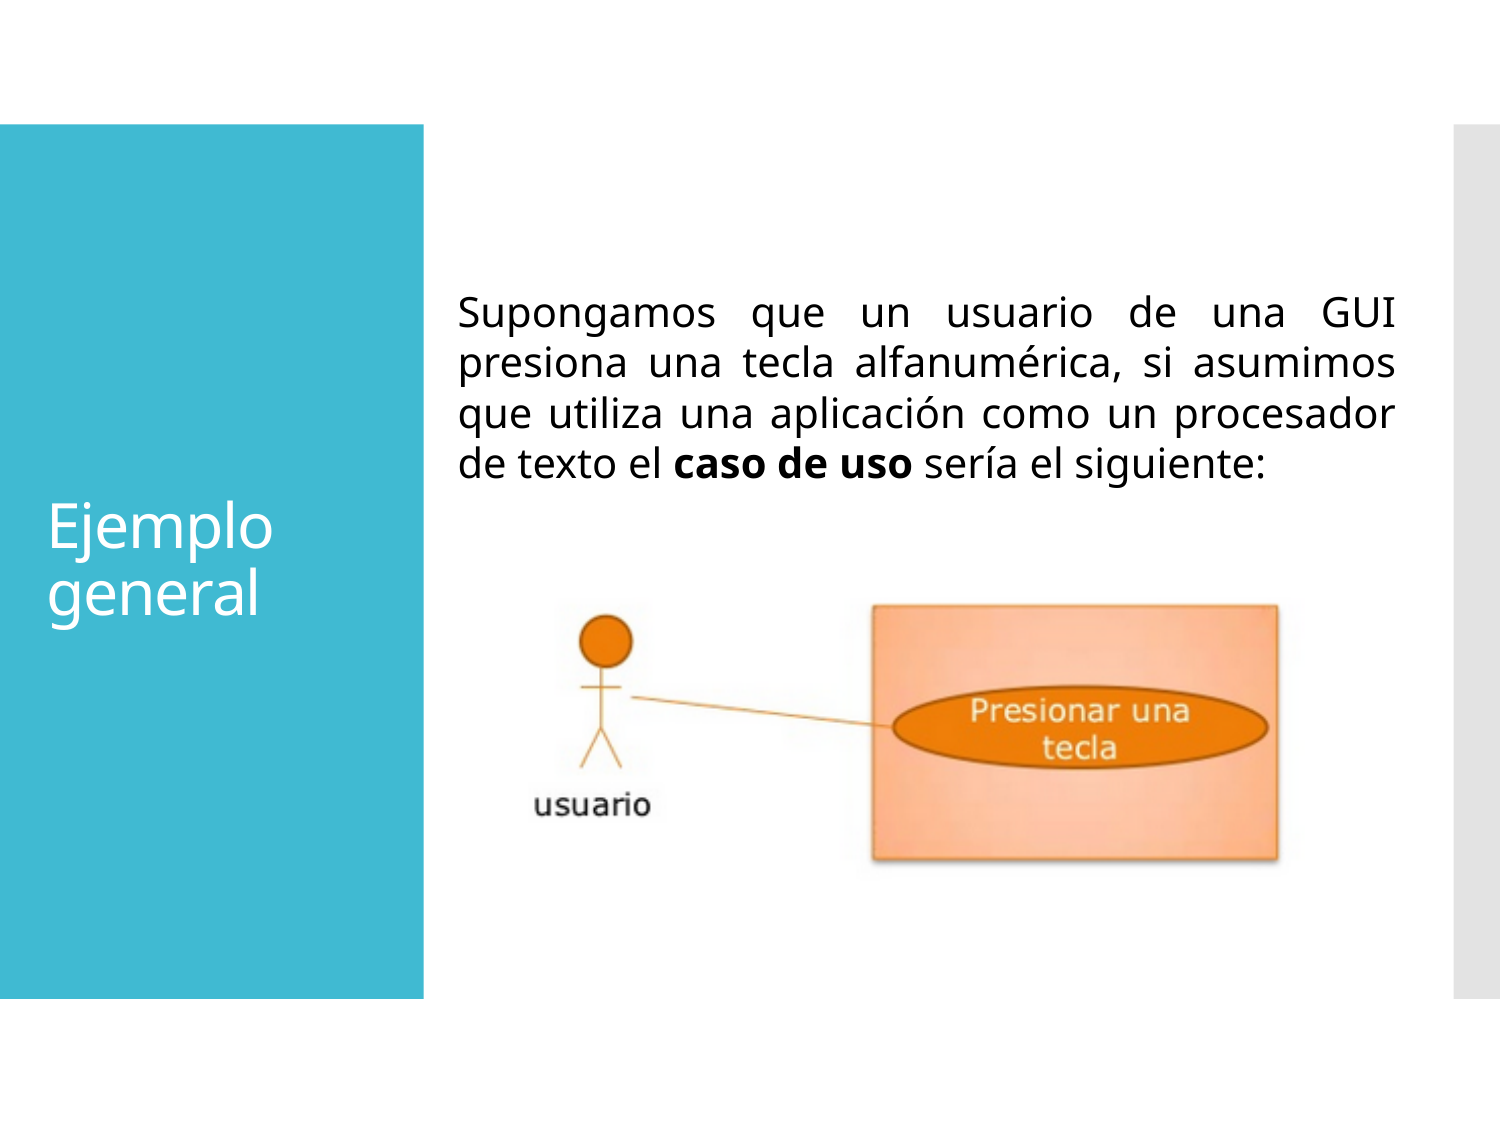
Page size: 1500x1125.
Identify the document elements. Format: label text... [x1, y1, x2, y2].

title Ejemplo general [31, 184, 394, 940]
text_box Supongamos que un usuario de una GUI presiona una tecla alfanumérica, si asumimos que utiliza una aplicación como un procesador de texto el caso de uso sería el siguiente: [442, 278, 1412, 494]
picture [518, 597, 1336, 896]
